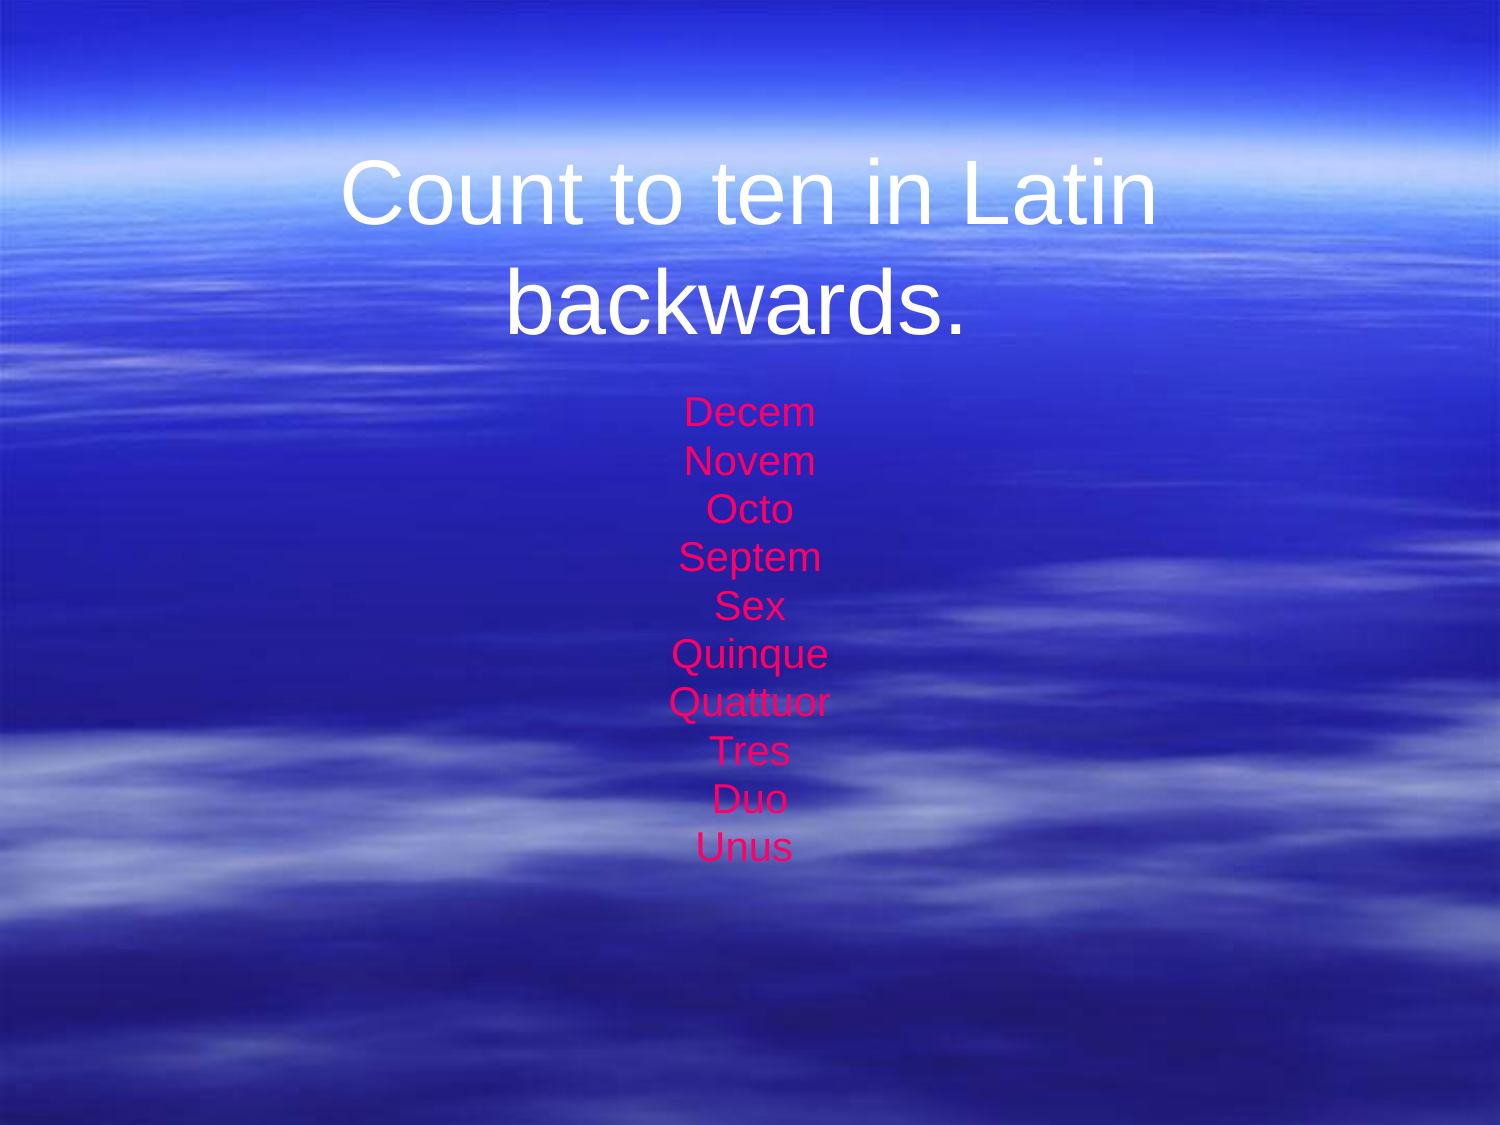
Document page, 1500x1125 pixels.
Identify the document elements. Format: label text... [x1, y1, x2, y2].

subtitle Decem Novem Octo Septem Sex Quinque Quattuor Tres Duo Unus [225, 387, 1275, 925]
title Count to ten in Latin backwards. [112, 125, 1388, 388]
picture [0, 0, 1500, 1125]
